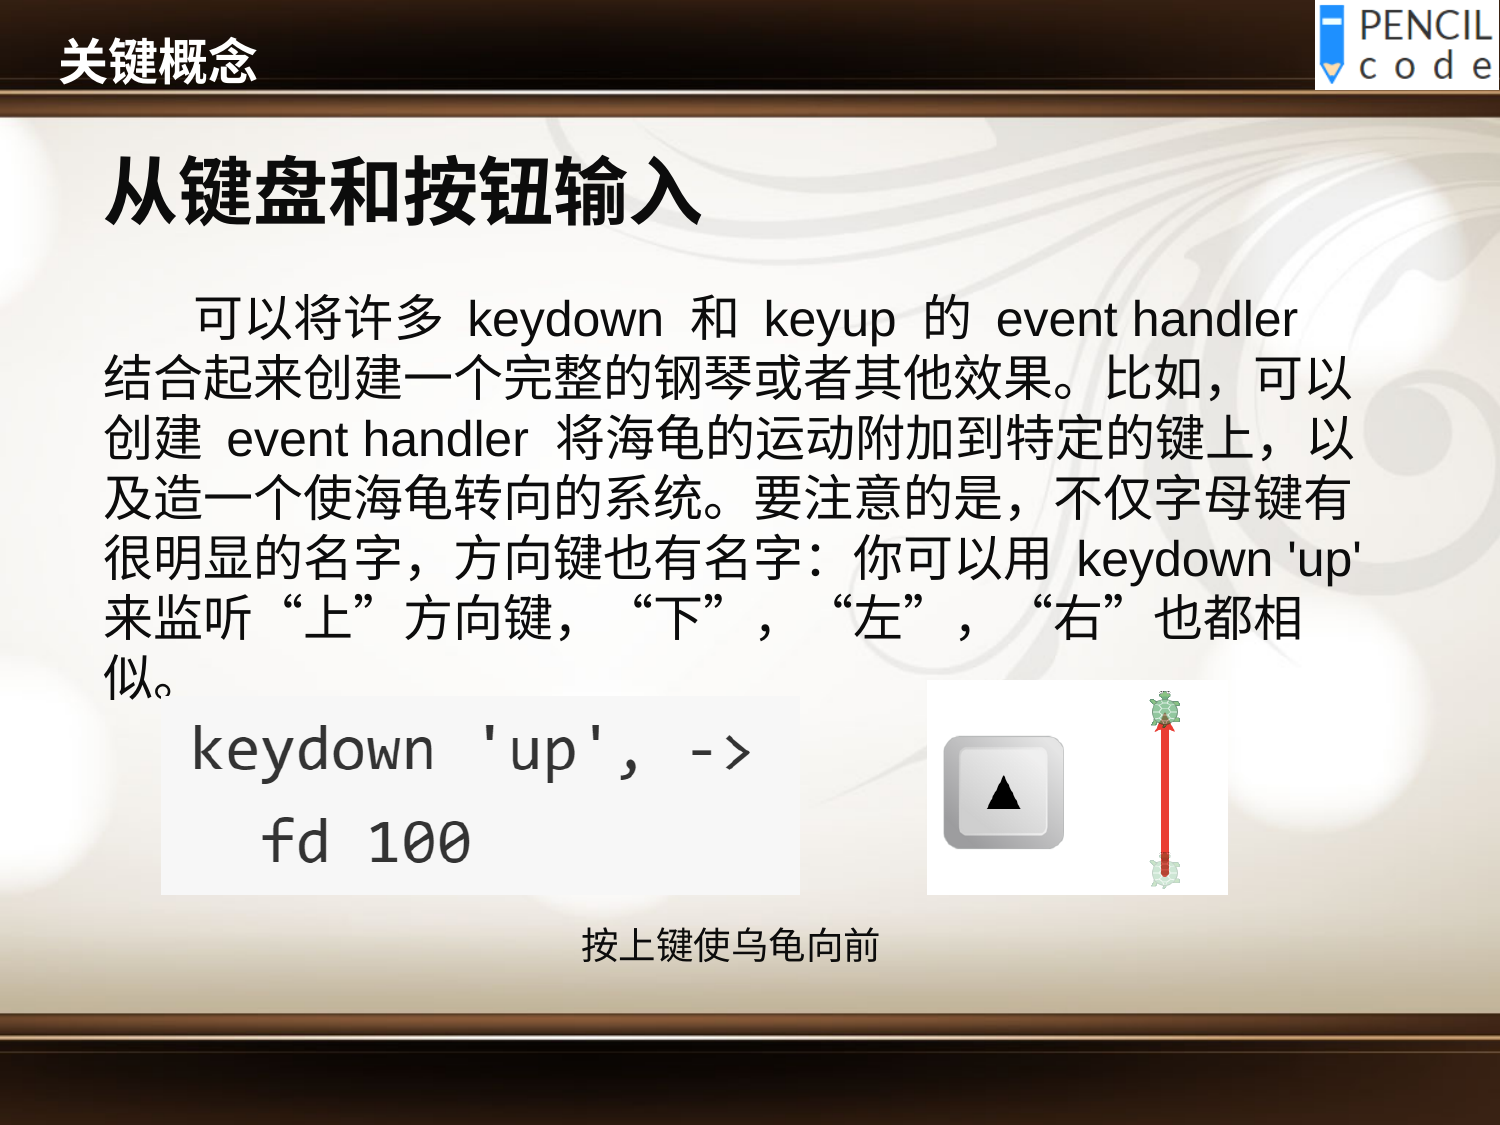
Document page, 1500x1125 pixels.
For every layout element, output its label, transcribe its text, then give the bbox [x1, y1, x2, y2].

text_box 按上键使乌龟向前 [566, 914, 909, 975]
picture [0, 0, 1500, 1125]
text_box 可以将许多 keydown 和 keyup 的 event handler 结合起来创建一个完整的钢琴或者其他效果。比如，可以创建 event handler 将海龟的运动附加到特定的键上，以及造一个使海龟转向的系统。要注意的是，不仅字母键有很明显的名字，方向键也有名字：你可以用 keydown 'up' 来监听“上”方向键，“下”，“左”，“右”也都相似。 [88, 278, 1387, 714]
title 关键概念 [43, 6, 1249, 115]
text_box 从键盘和按钮输入 [88, 137, 869, 242]
